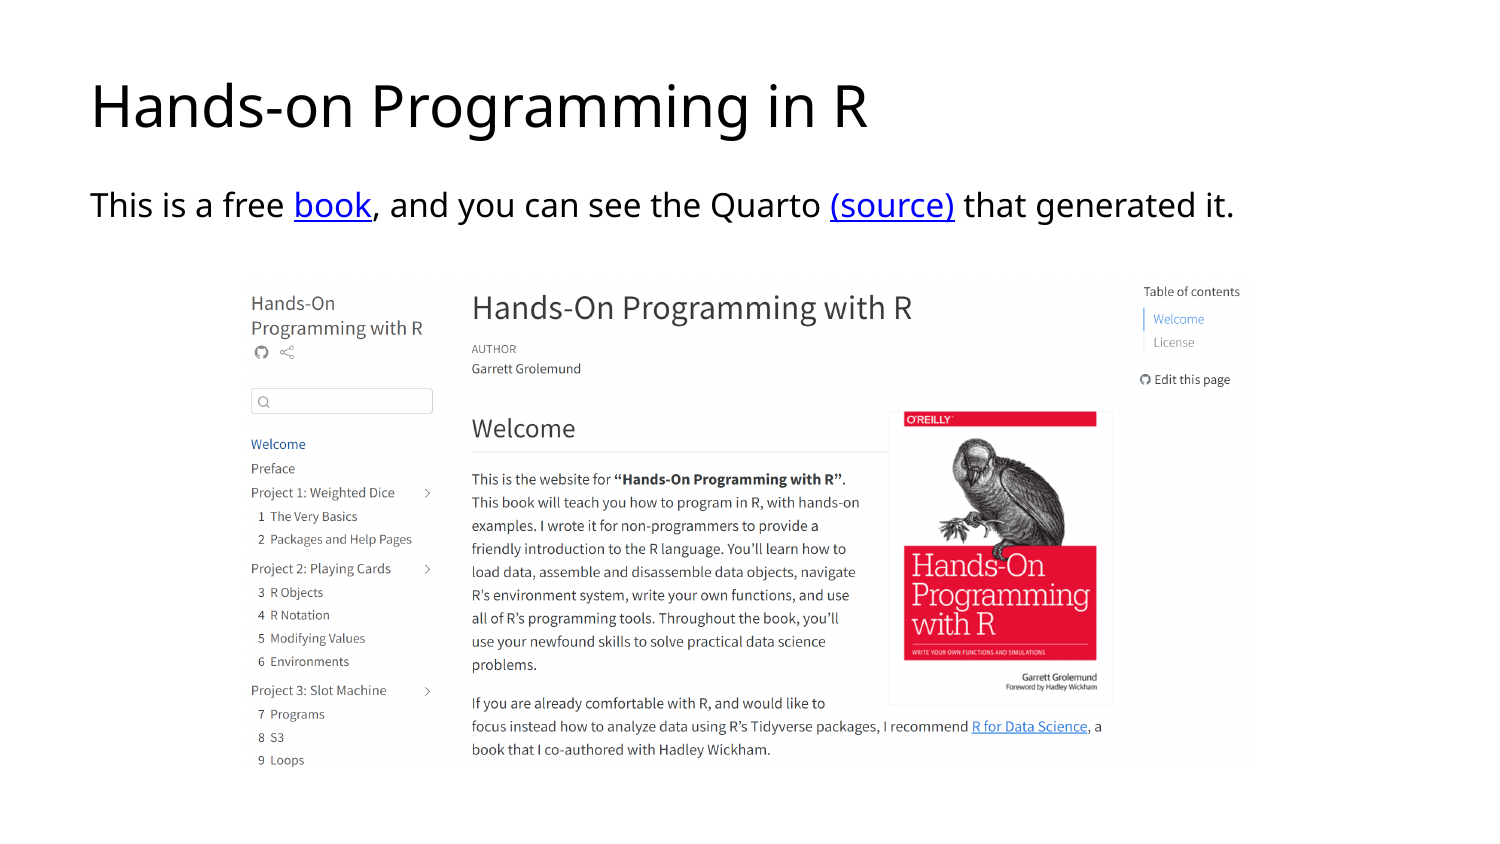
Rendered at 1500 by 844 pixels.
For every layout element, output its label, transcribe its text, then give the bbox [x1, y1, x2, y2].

title Hands-on Programming in R [75, 33, 1425, 175]
picture [245, 276, 1257, 767]
list This is a free book, and you can see the Quarto (source) that generated it. [75, 176, 1425, 276]
